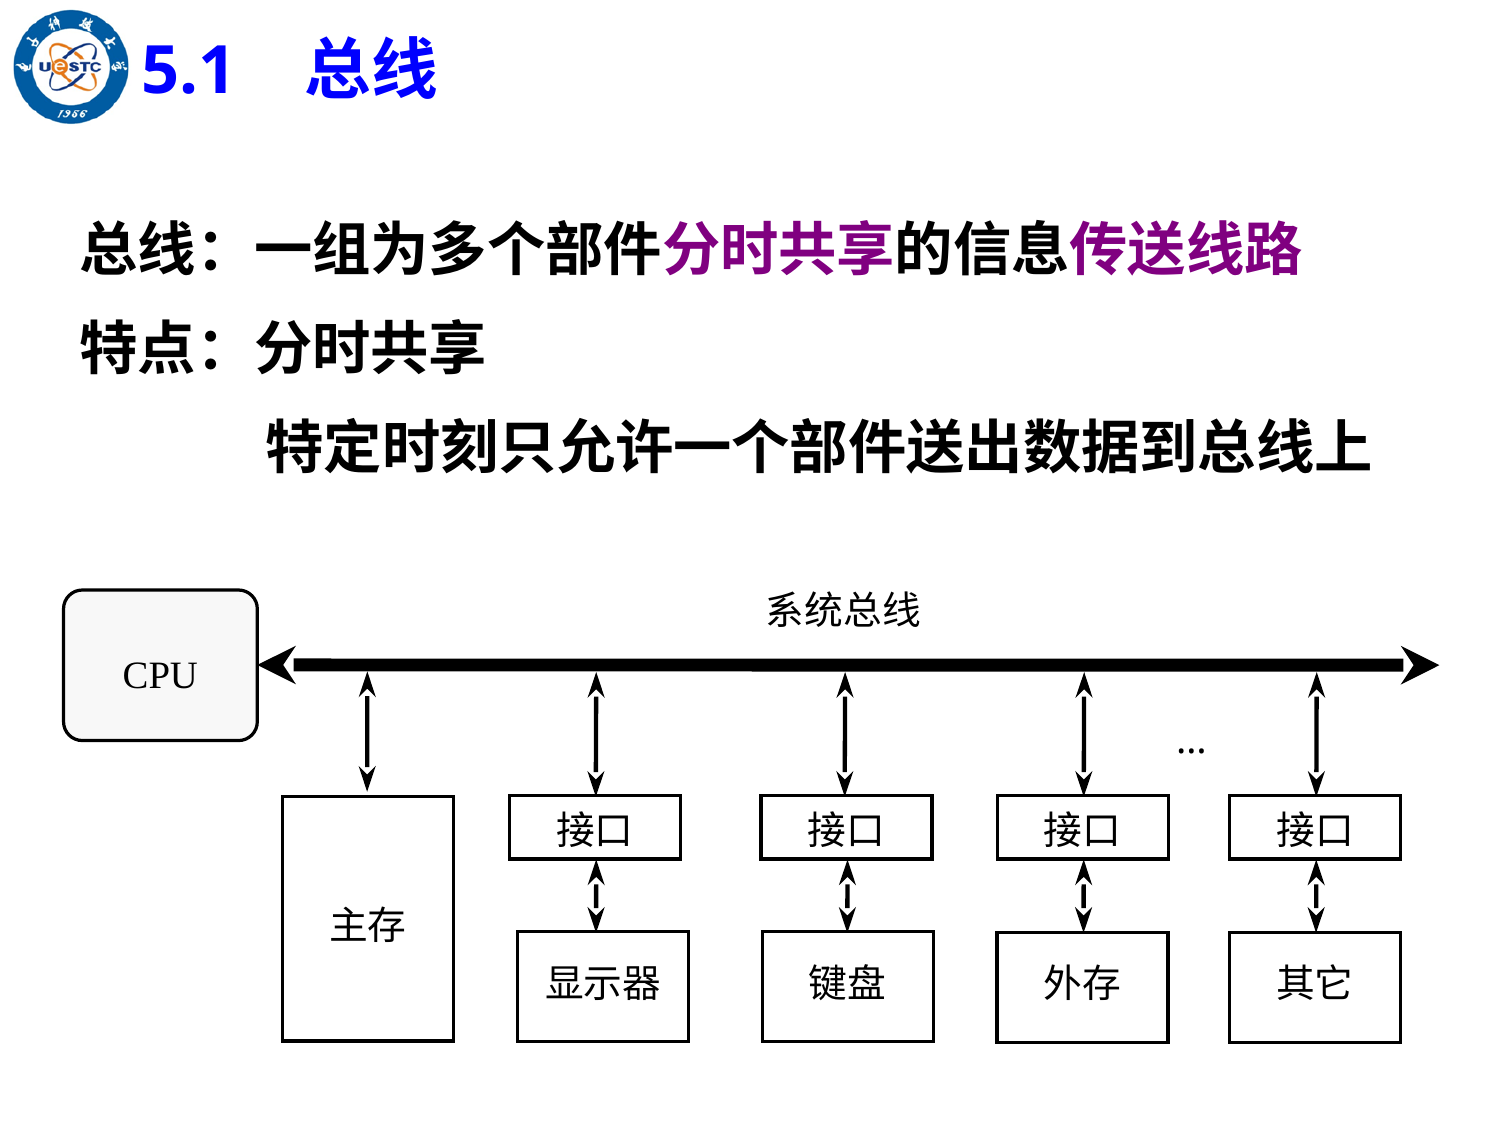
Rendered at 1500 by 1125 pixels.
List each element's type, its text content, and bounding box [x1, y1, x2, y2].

text_box 总线：一组为多个部件分时共享的信息传送线路 特点：分时共享 特定时刻只允许一个部件送出数据到总线上 [64, 204, 1454, 488]
picture [6, 8, 136, 126]
text_box 5.1 总线 [126, 19, 1341, 114]
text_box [35, 553, 1454, 1074]
